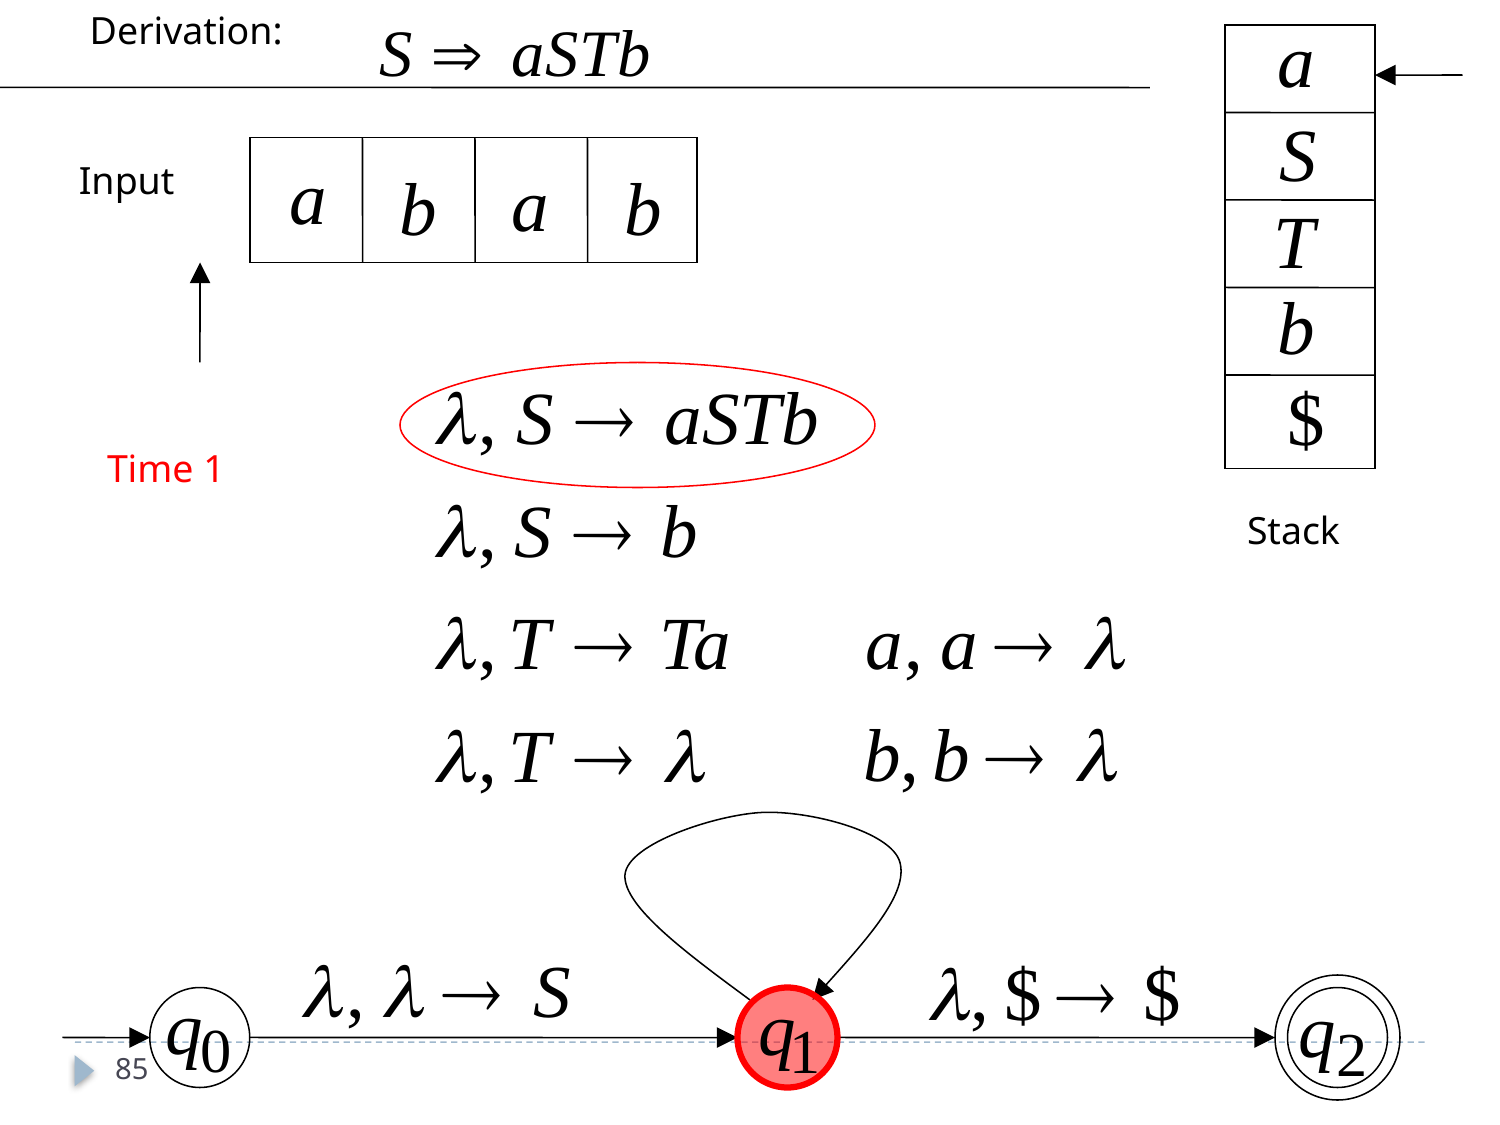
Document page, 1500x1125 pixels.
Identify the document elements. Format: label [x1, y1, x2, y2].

text_box [189, 262, 211, 363]
text_box [92, 437, 241, 498]
text_box [374, 24, 653, 84]
text_box [63, 149, 190, 210]
text_box [399, 362, 875, 805]
text_box [74, 0, 298, 60]
slide_number [100, 1042, 426, 1103]
text_box [1224, 24, 1463, 469]
text_box [1232, 499, 1356, 560]
text_box [862, 612, 1132, 805]
text_box [62, 812, 1401, 1101]
text_box [249, 137, 698, 263]
